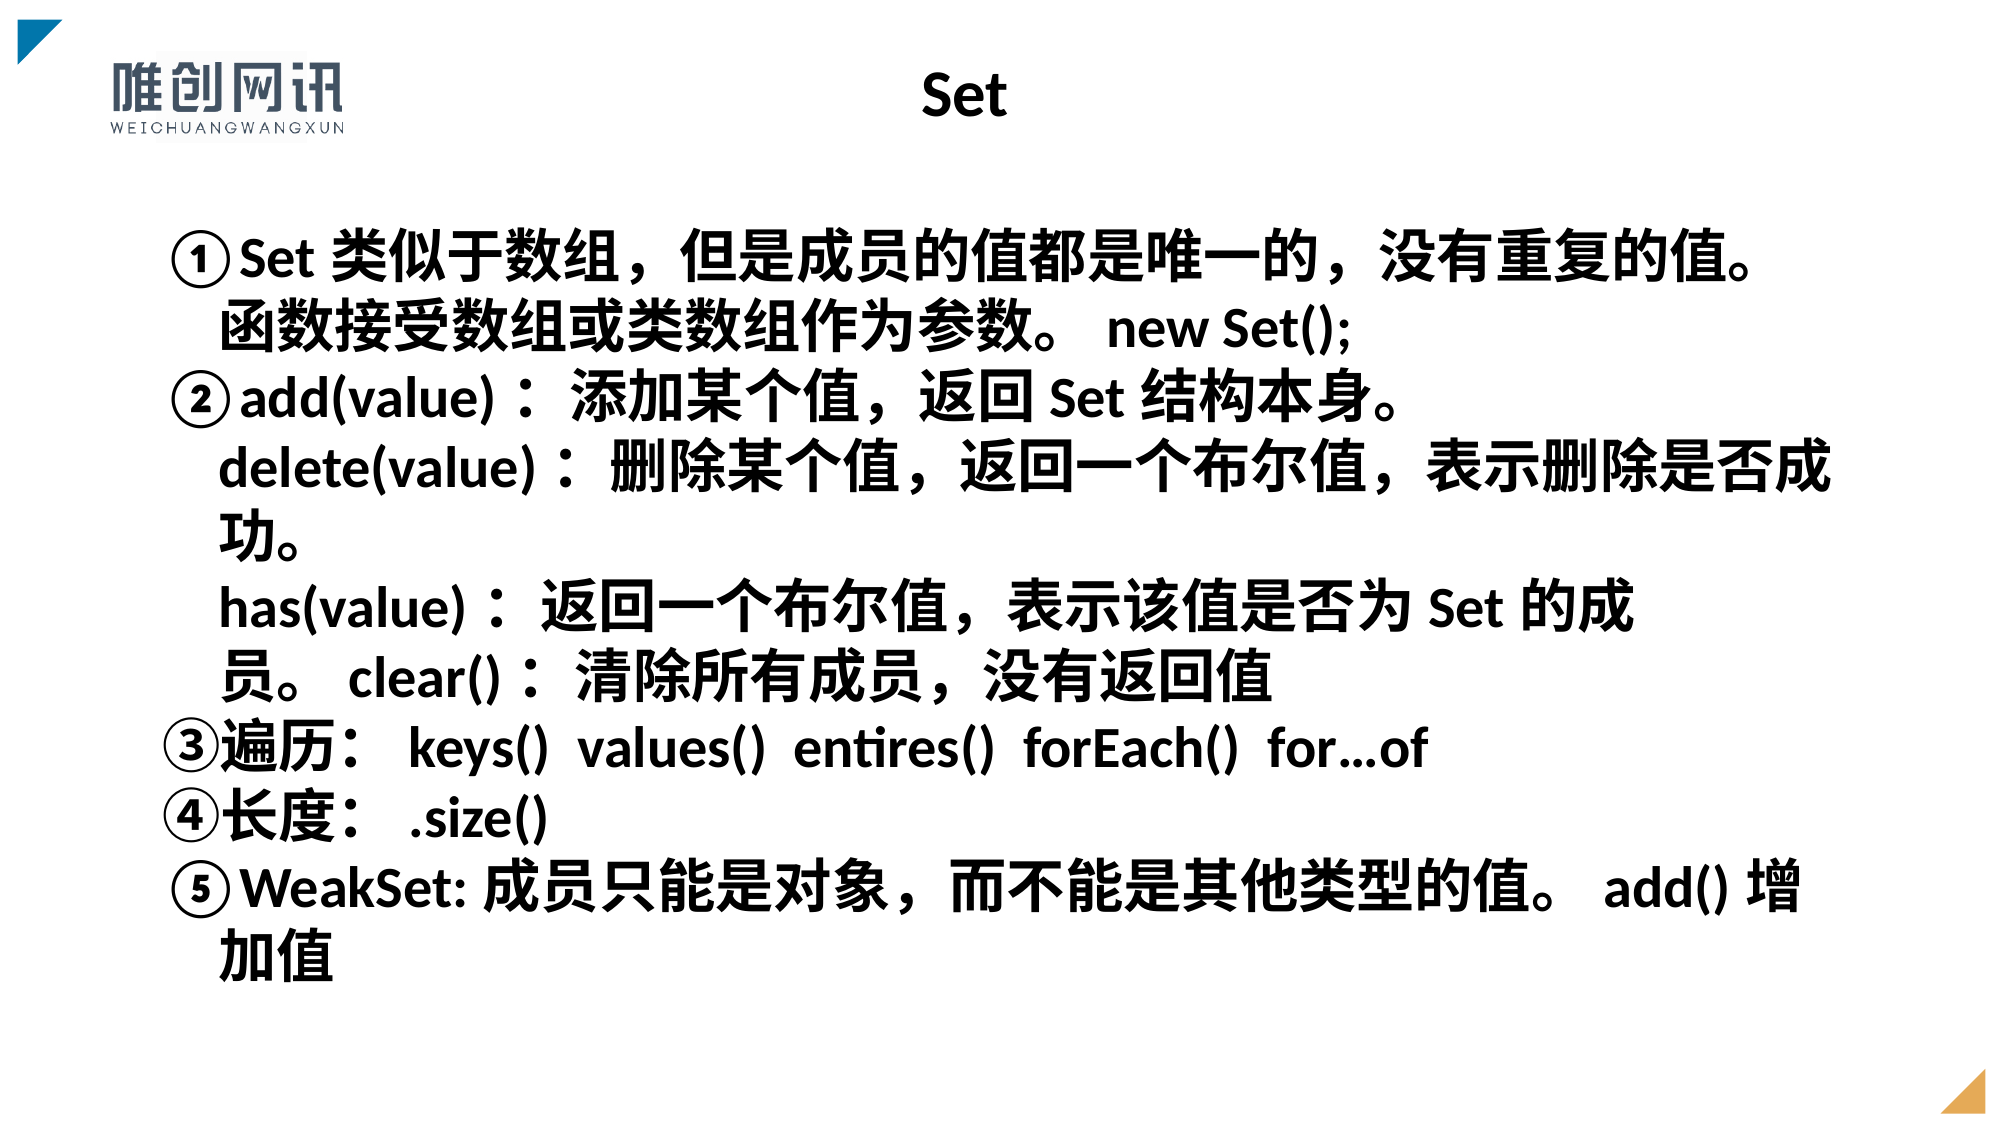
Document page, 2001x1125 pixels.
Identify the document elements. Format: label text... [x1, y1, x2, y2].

text_box [1940, 1068, 1986, 1114]
text_box [17, 19, 63, 65]
text_box Set类似于数组，但是成员的值都是唯一的，没有重复的值。函数接受数组或类数组作为参数。new Set(); add(value)：添加某个值，返回Set结构本身。 delete(value)：删除某个值，返回一个布尔值，表示删除是否成功。 has(value)：返回一个布尔值，表示该值是否为Set的成员。clear()：清除所有成员，没有返回值 遍历：keys() values() entires() forEach() for…of 长度：.size() WeakSet:成员只能是对象，而不能是其他类型的值。add()增加值 [147, 142, 1857, 1067]
picture [89, 51, 395, 143]
text_box Set [588, 42, 1342, 137]
